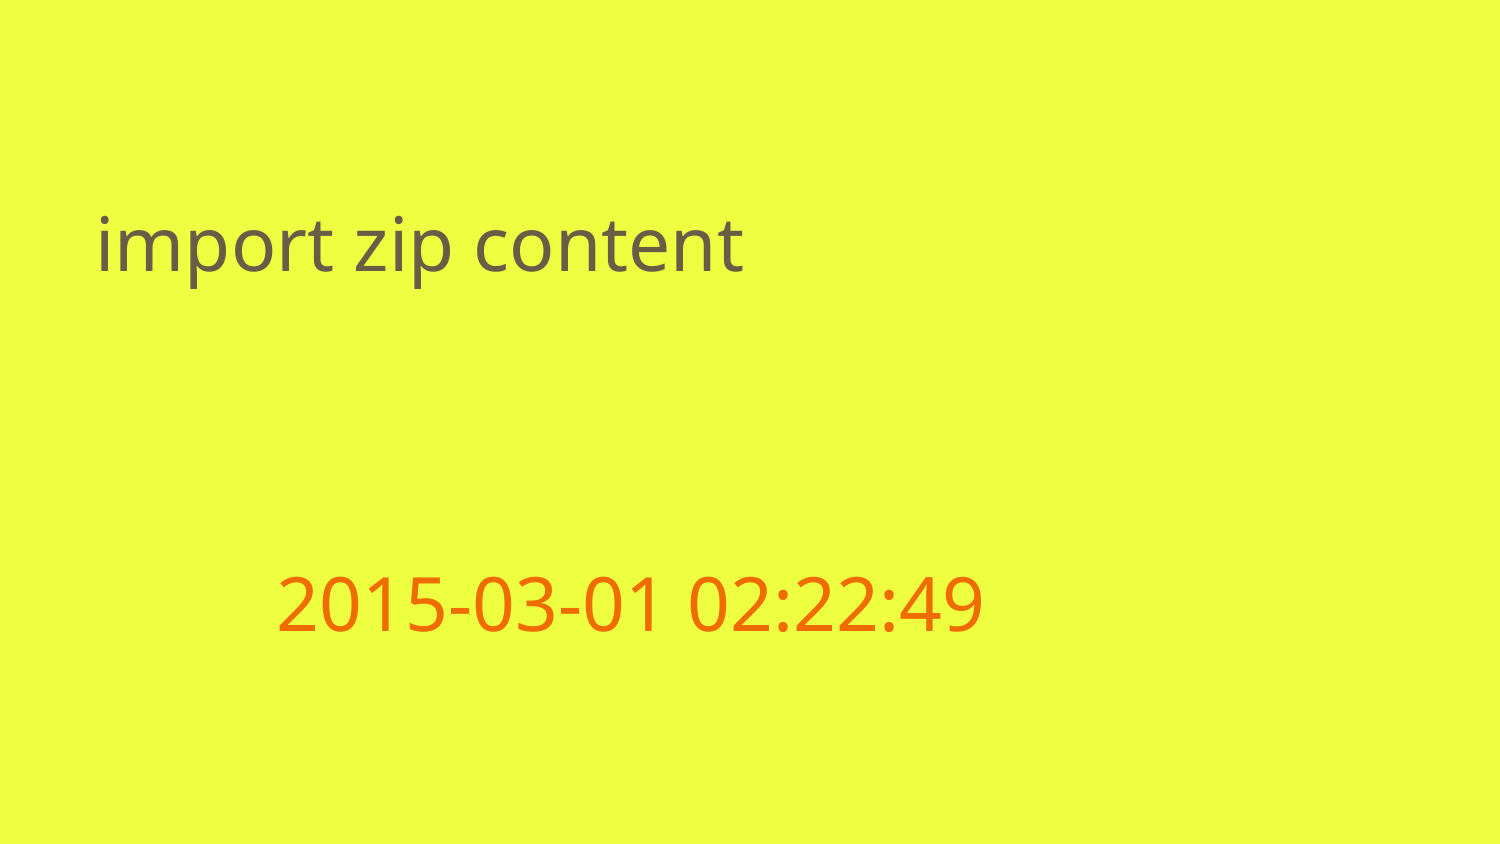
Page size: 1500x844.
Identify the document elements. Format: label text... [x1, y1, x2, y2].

title import zip content 2015-03-01 02:22:49 [80, 86, 1002, 758]
